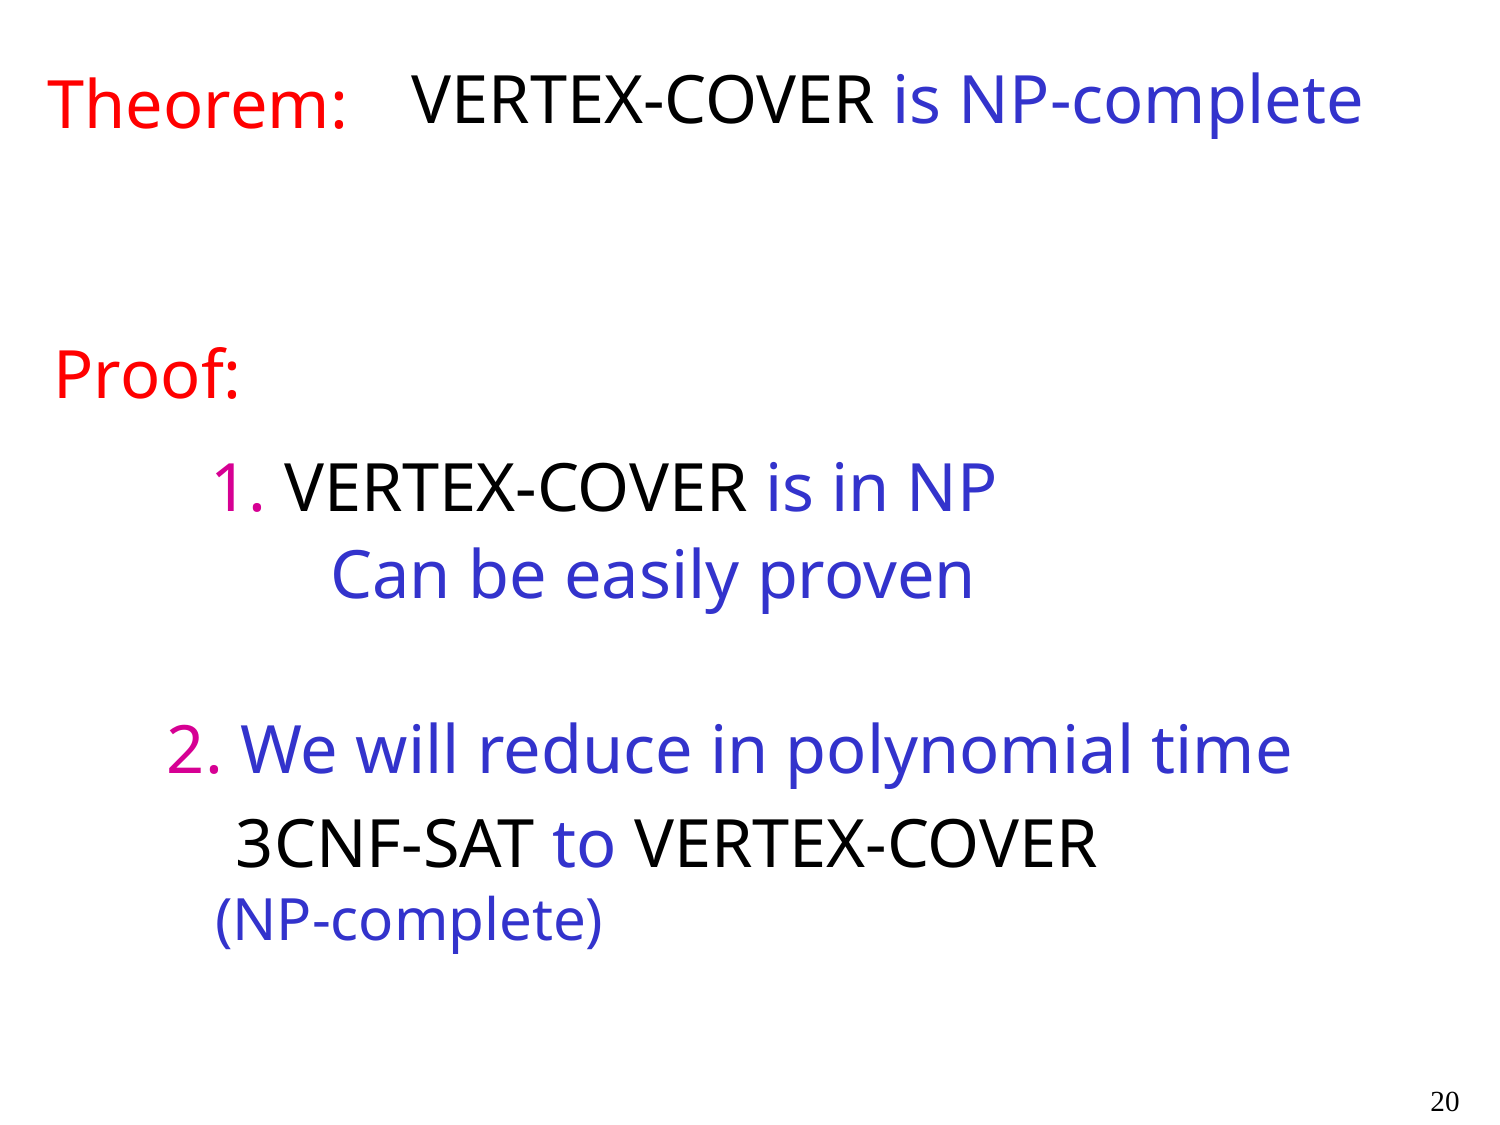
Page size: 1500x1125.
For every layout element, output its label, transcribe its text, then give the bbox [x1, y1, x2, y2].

text_box 1. VERTEX-COVER is in NP [195, 437, 1014, 533]
slide_number 20 [1162, 1074, 1476, 1125]
text_box Theorem: [32, 54, 364, 149]
text_box VERTEX-COVER is NP-complete [397, 49, 1380, 145]
text_box (NP-complete) [200, 875, 619, 960]
text_box 2. We will reduce in polynomial time 3CNF-SAT to VERTEX-COVER [152, 699, 1310, 888]
text_box Can be easily proven [315, 524, 992, 620]
text_box Proof: [38, 324, 258, 420]
